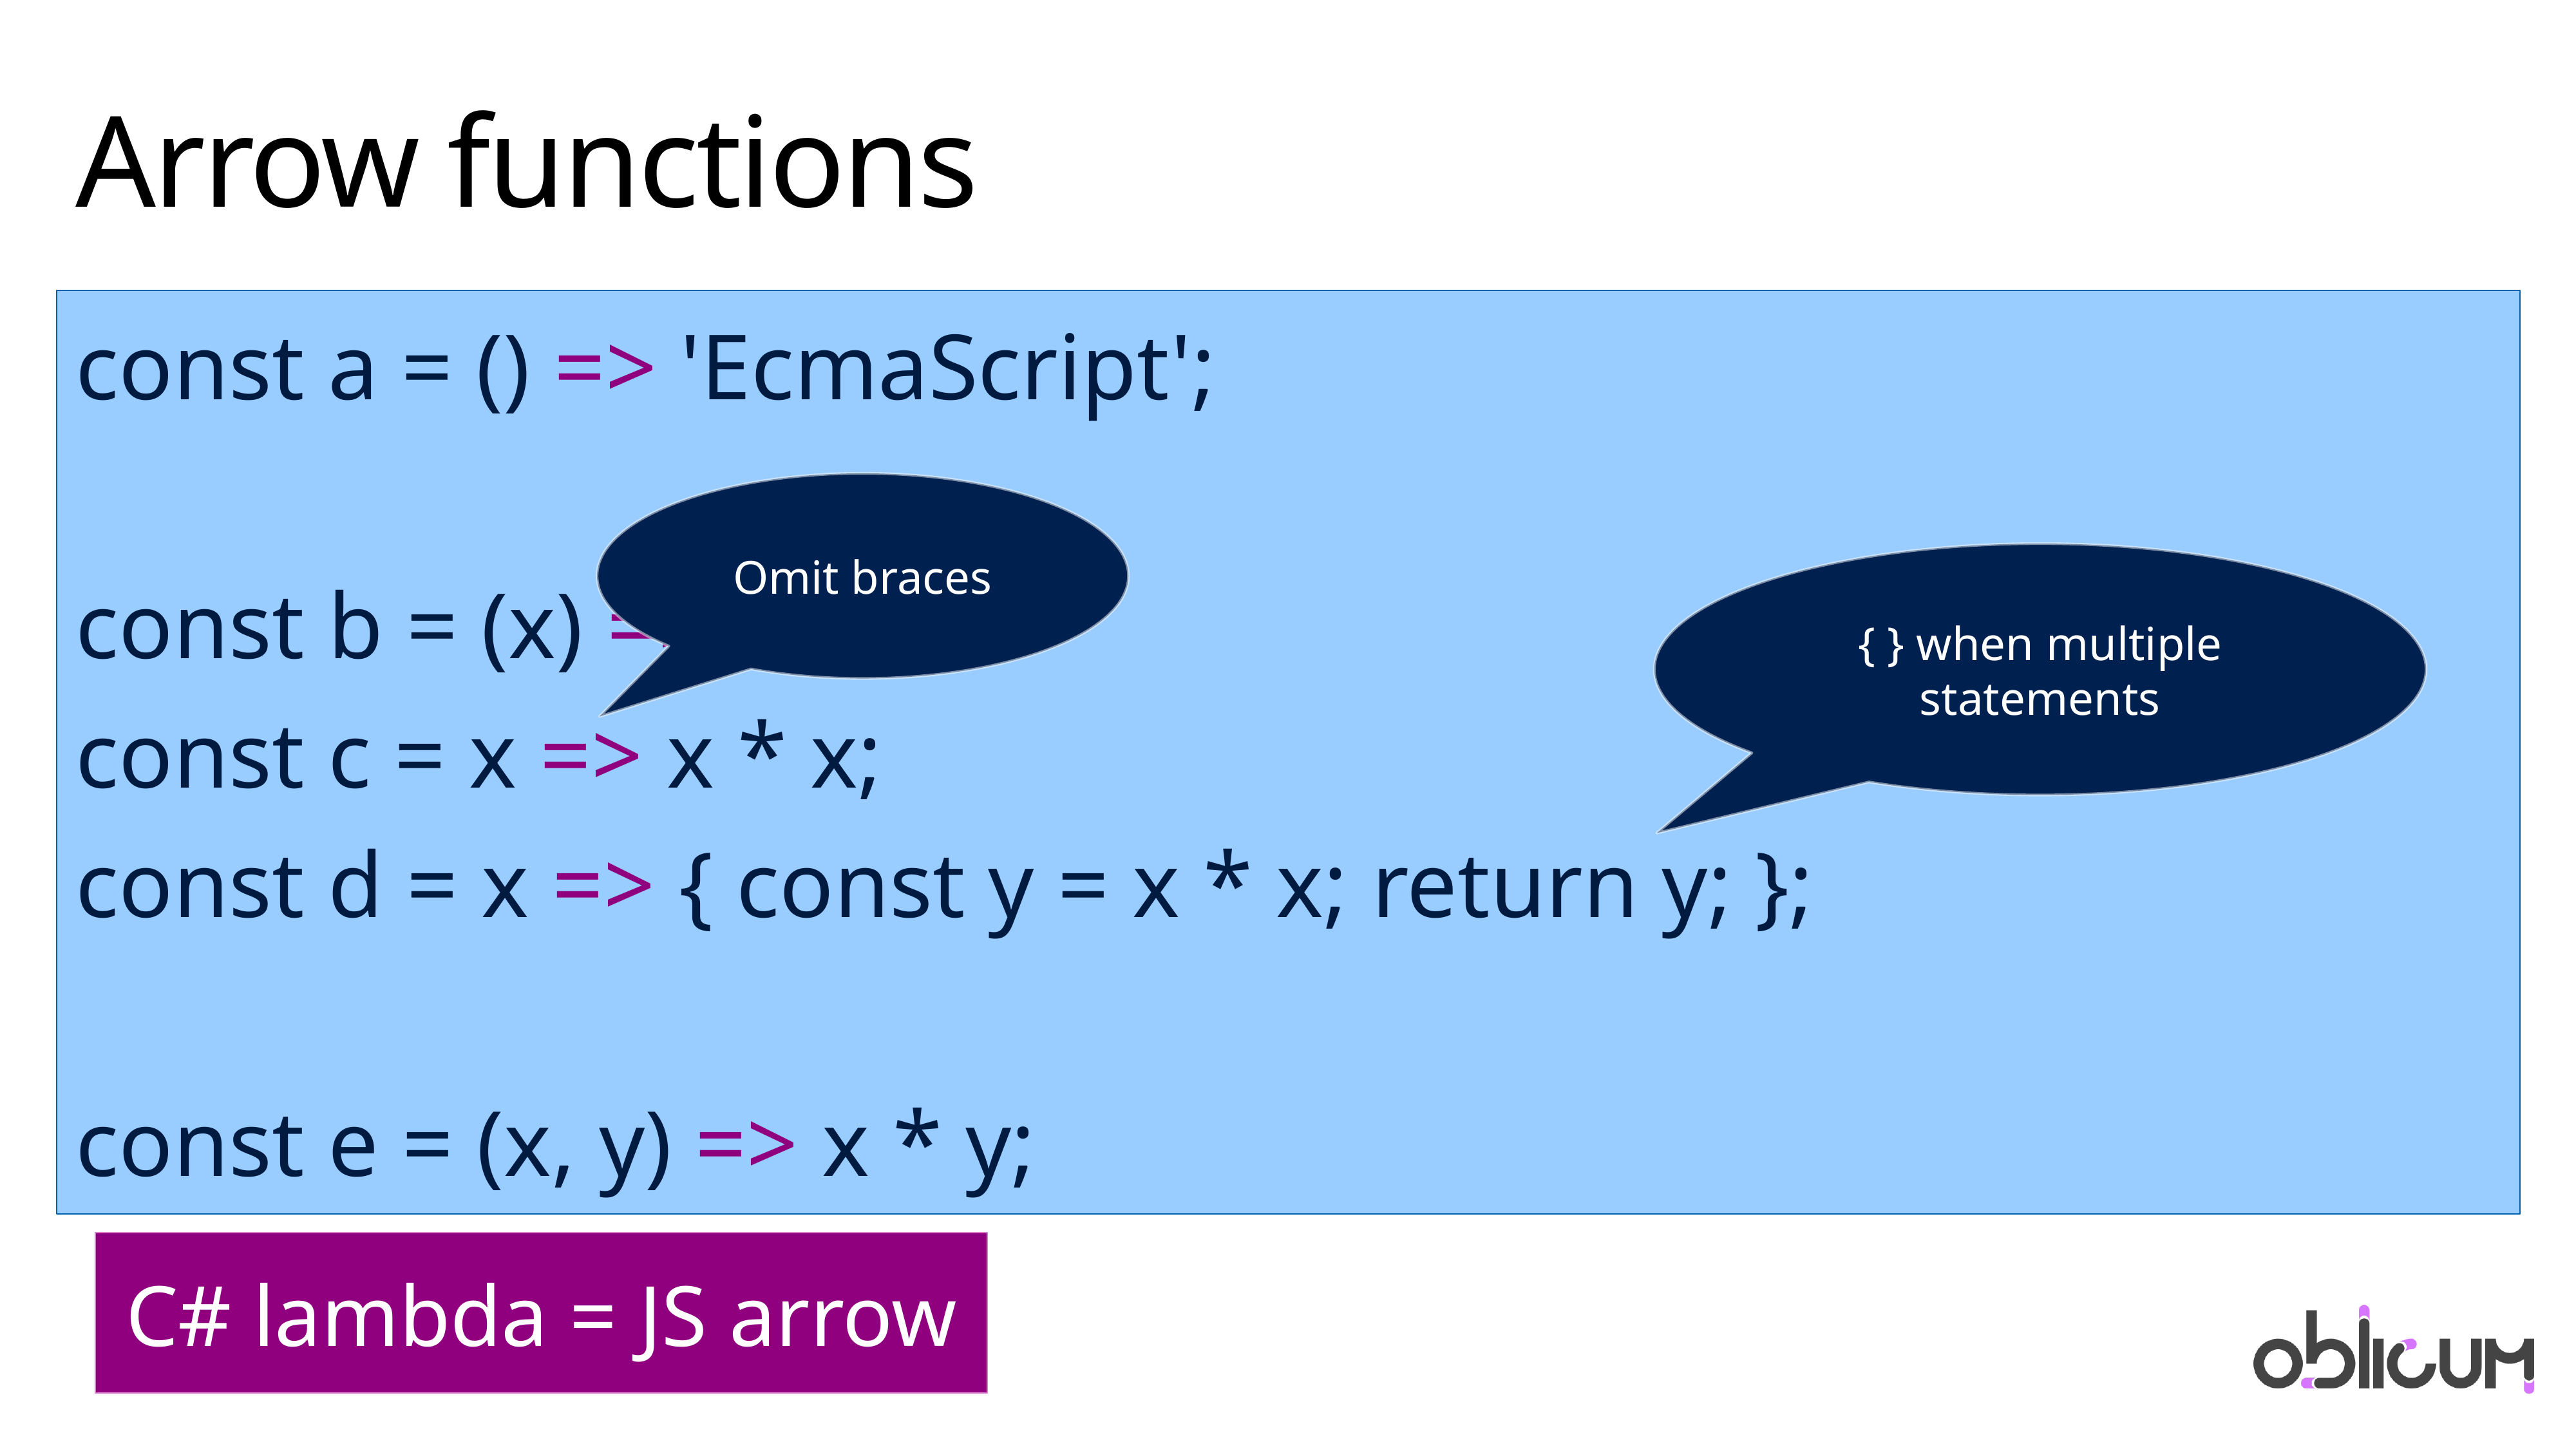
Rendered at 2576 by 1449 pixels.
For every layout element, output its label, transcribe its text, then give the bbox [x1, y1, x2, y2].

picture [2253, 1305, 2534, 1394]
list const a = () => 'EcmaScript'; const b = (x) => x * x; const c = x => x * x; const d = x => { const y = x * x; return y; }; const e = (x, y) => x * y; [56, 290, 2521, 1215]
text_box C# lambda = JS arrow [95, 1233, 988, 1394]
text_box { } when multiple statements [1654, 544, 2427, 833]
title Arrow functions [56, 61, 2521, 273]
text_box Omit braces [597, 473, 1129, 717]
